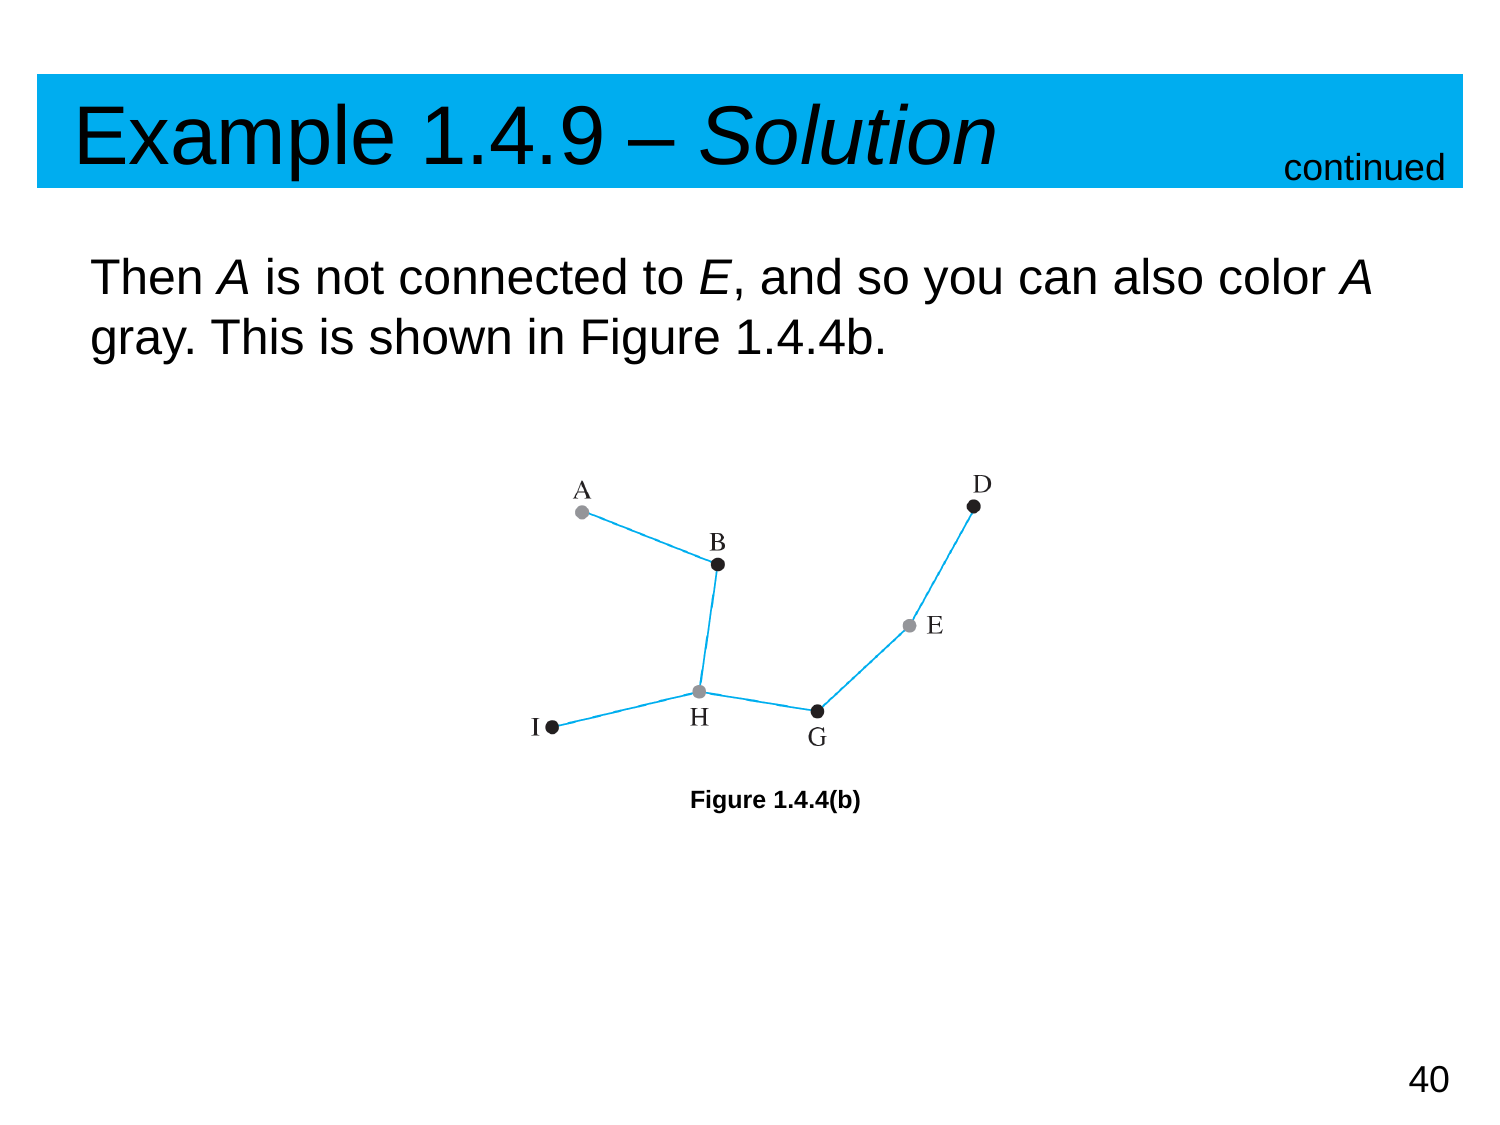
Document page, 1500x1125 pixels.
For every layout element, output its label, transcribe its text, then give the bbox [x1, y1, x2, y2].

title Example 1.4.9 – Solution [58, 37, 1408, 225]
list Figure 1.4.4(b) [675, 776, 888, 827]
list Then A is not connected to E, and so you can also color A gray. This is shown in Figure 1.4.4b. [75, 236, 1446, 437]
picture [519, 463, 1001, 750]
list continued [1268, 135, 1463, 206]
